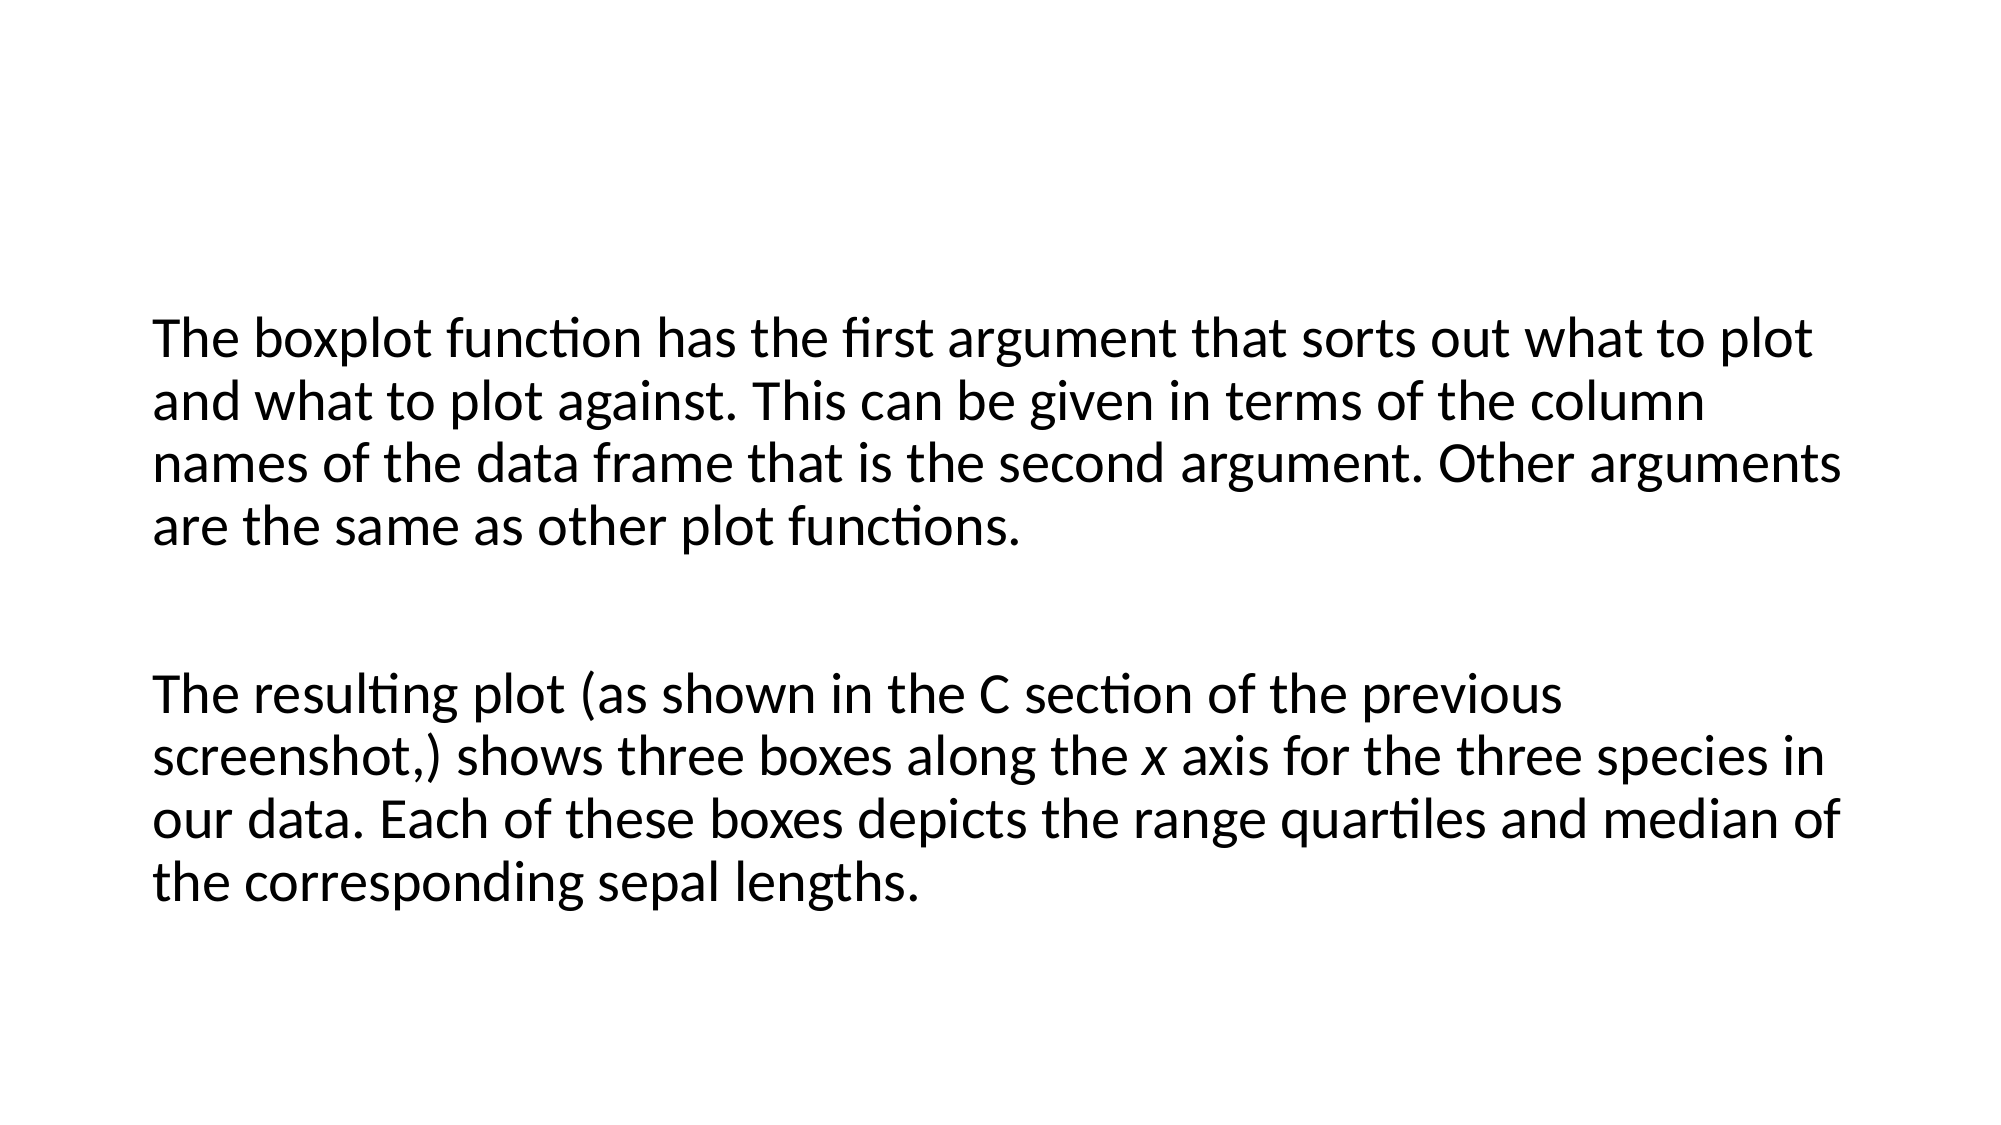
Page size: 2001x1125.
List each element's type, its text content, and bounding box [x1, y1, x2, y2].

list The boxplot function has the first argument that sorts out what to plot and what to plot against. This can be given in terms of the column names of the data frame that is the second argument. Other arguments are the same as other plot functions. The resulting plot (as shown in the C section of the previous screenshot,) shows three boxes along the x axis for the three species in our data. Each of these boxes depicts the range quartiles and median of the corresponding sepal lengths. [137, 299, 1863, 1014]
